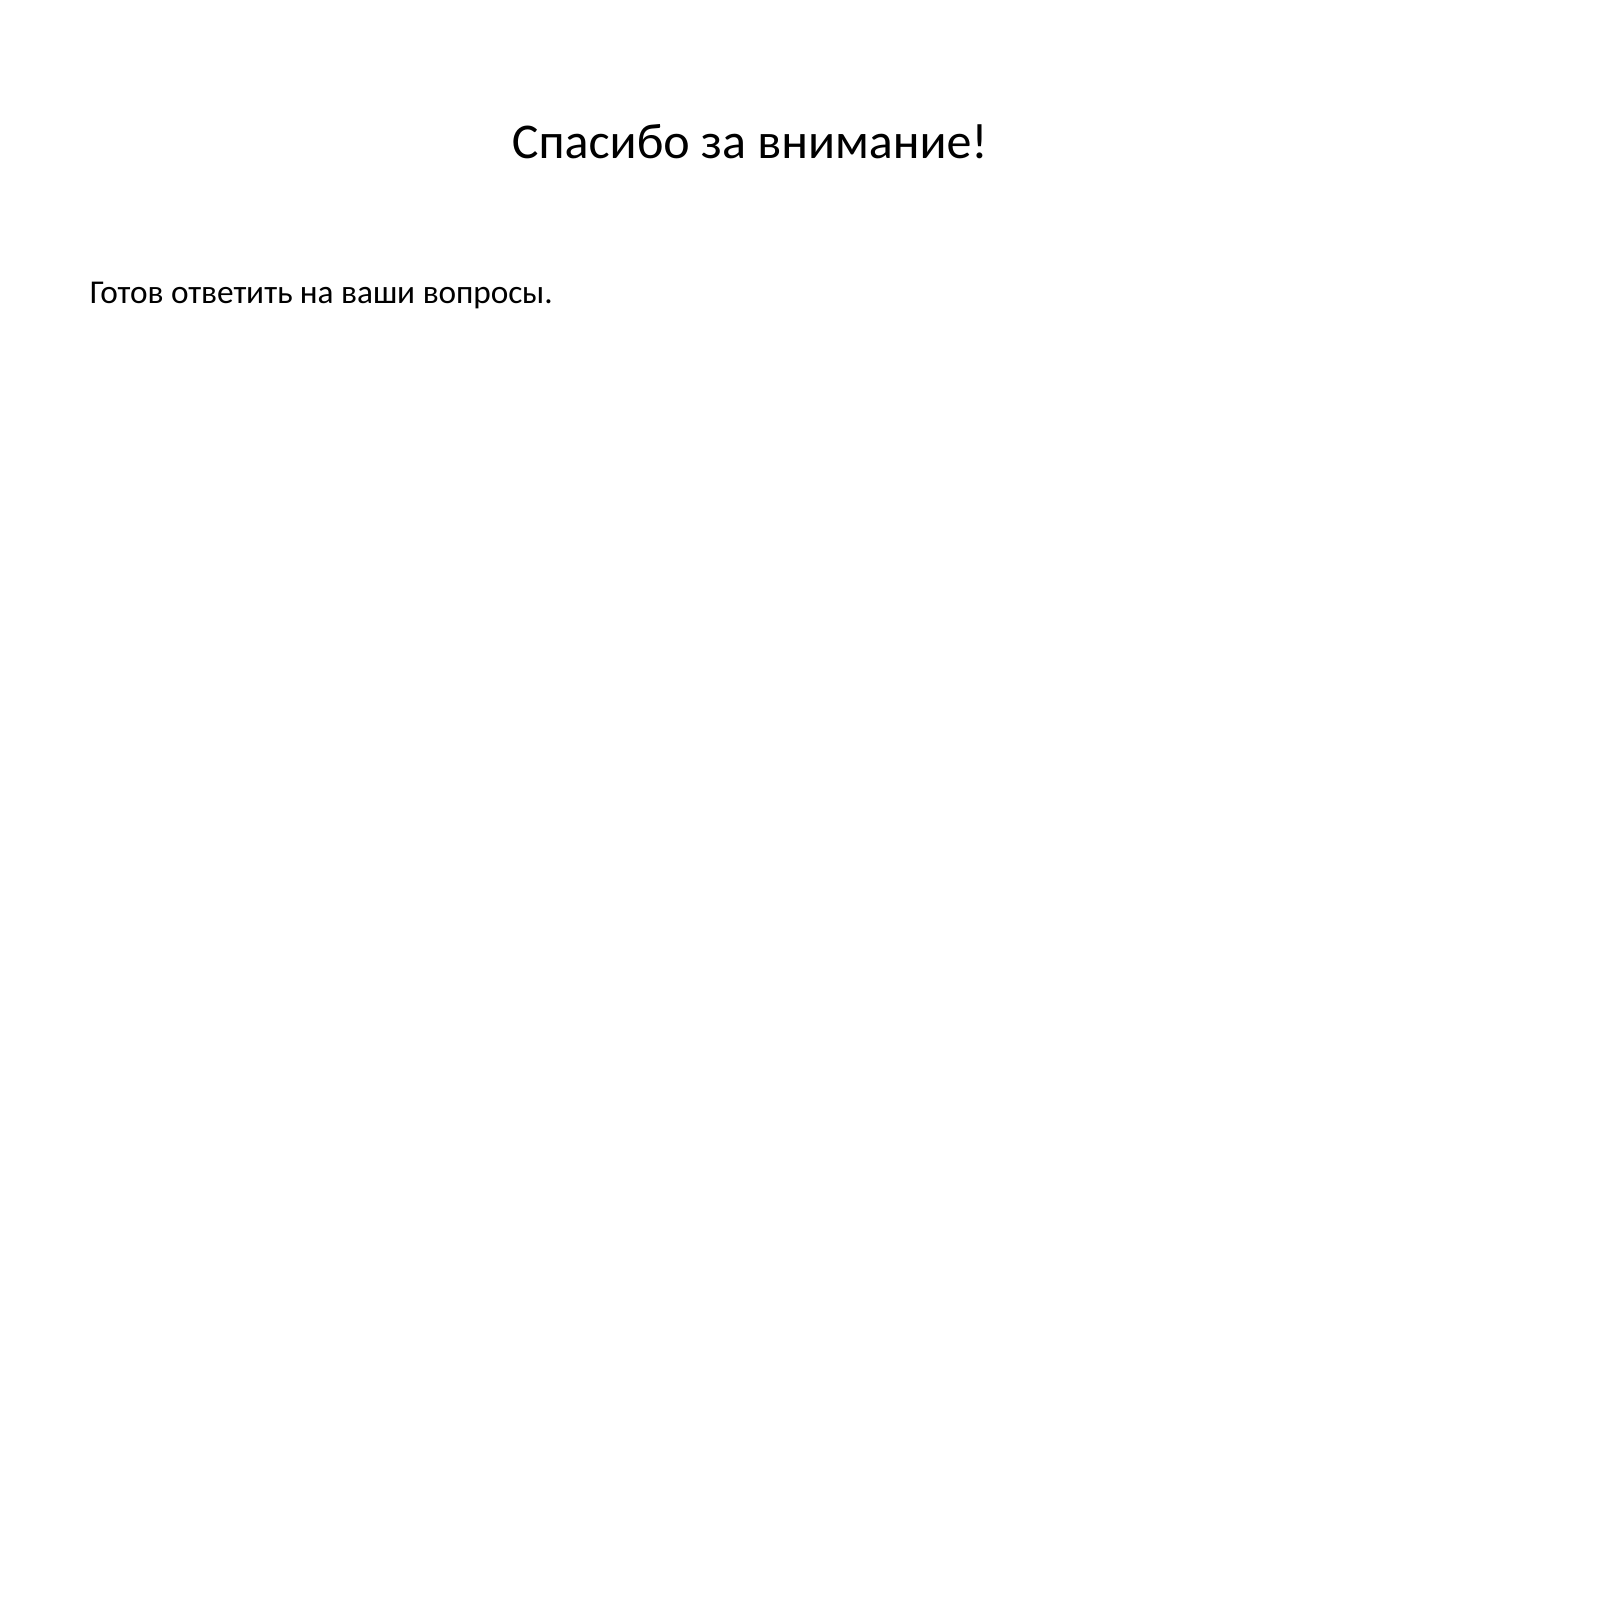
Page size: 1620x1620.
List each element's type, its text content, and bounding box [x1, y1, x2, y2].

title Спасибо за внимание! [75, 45, 1425, 233]
text_box Готов ответить на ваши вопросы. [74, 262, 1425, 1005]
